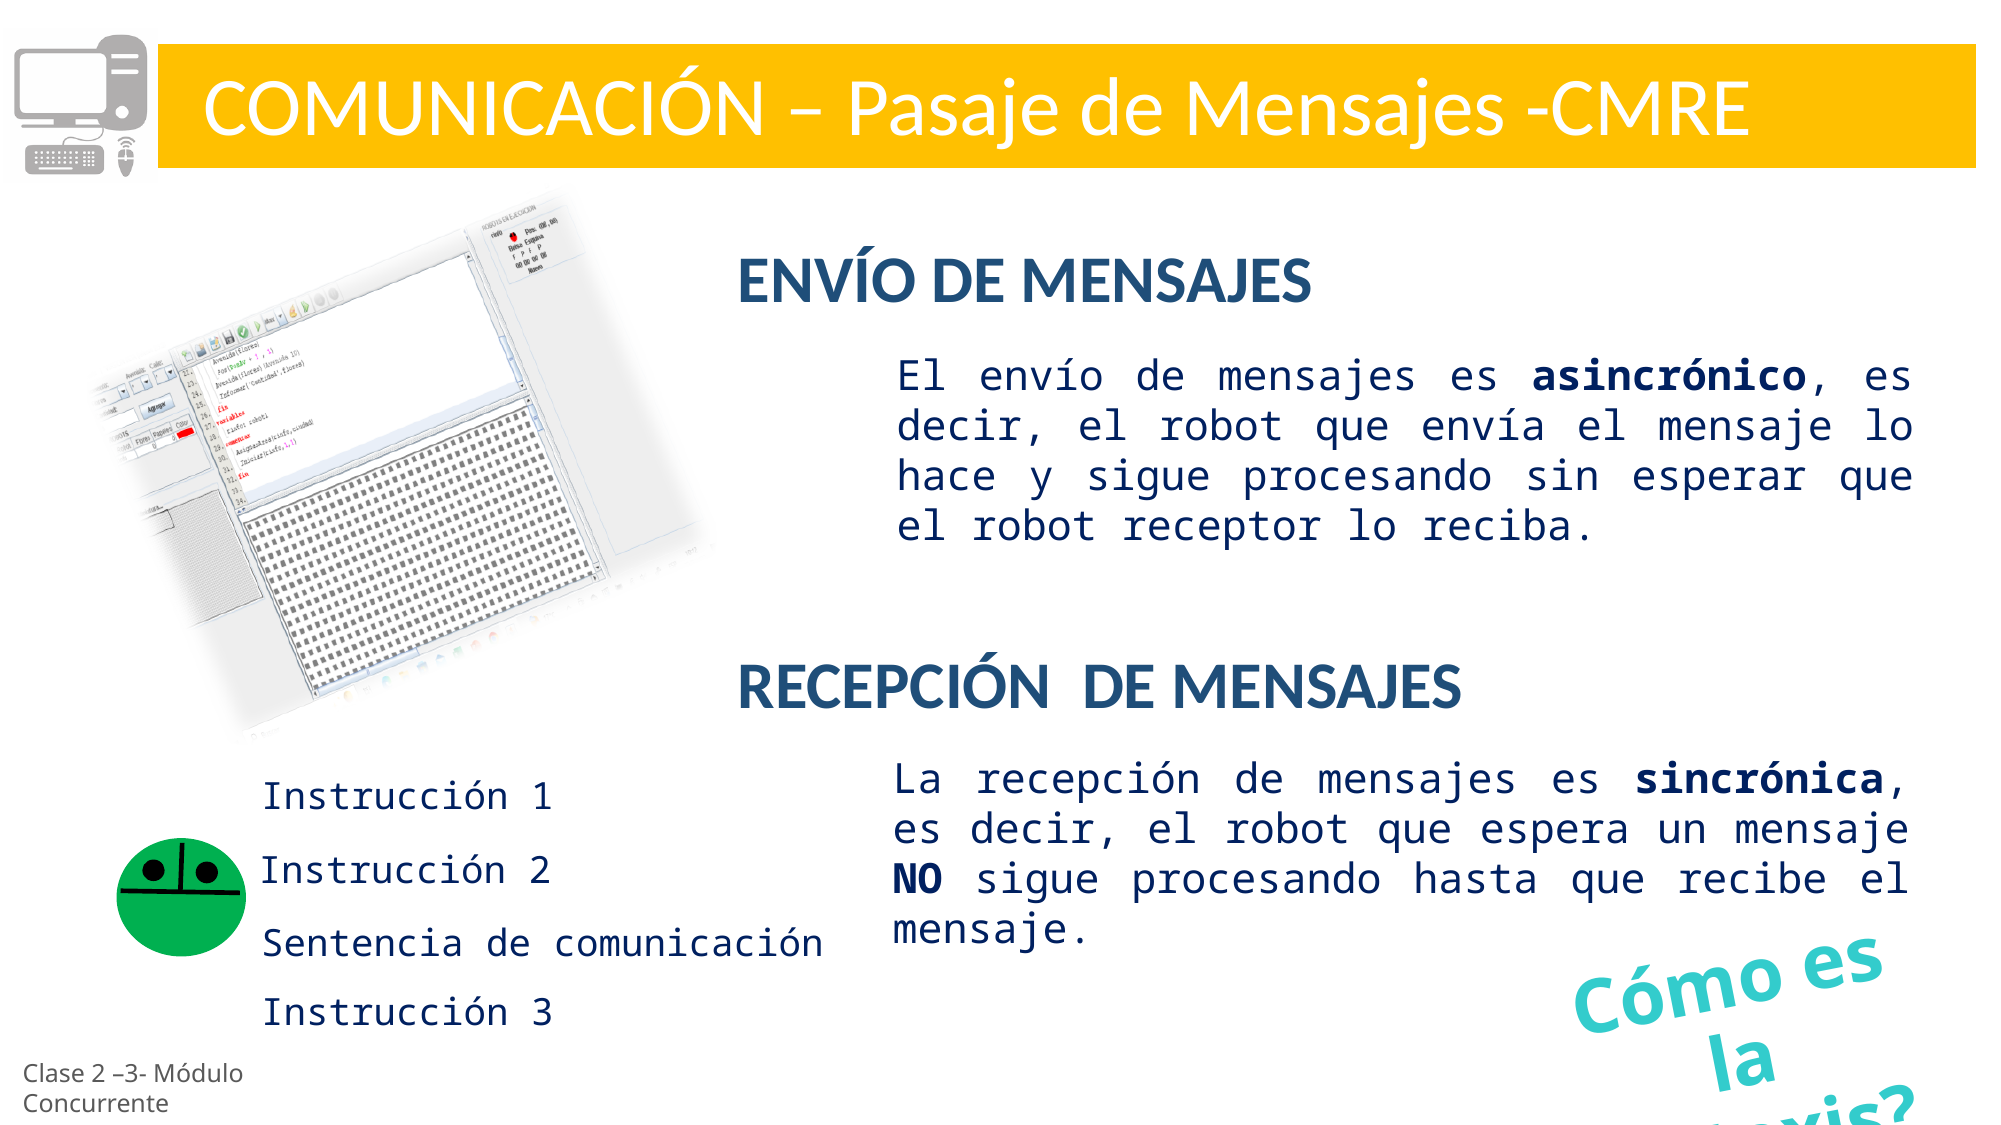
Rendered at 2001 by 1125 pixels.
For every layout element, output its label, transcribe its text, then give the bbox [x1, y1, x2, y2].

text_box ENVÍO DE MENSAJES [722, 228, 1362, 324]
text_box COMUNICACIÓN – Pasaje de Mensajes -CMRE [188, 44, 1847, 160]
picture [3, 28, 158, 183]
text_box Clase 2 –3- Módulo Concurrente [7, 1057, 410, 1118]
text_box RECEPCIÓN DE MENSAJES [722, 634, 1675, 730]
text_box Instrucción 2 [257, 838, 803, 899]
text_box Instrucción 1 [245, 764, 806, 825]
picture [118, 214, 686, 714]
text_box Sentencia de comunicación [245, 911, 920, 972]
text_box Cómo es la sintaxis? [1512, 895, 1956, 1125]
text_box [163, 45, 1976, 167]
text_box Instrucción 3 [245, 980, 806, 1041]
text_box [110, 831, 253, 963]
text_box El envío de mensajes es asincrónico, es decir, el robot que envía el mensaje lo hace y sigue procesando sin esperar que el robot receptor lo reciba. [881, 341, 1929, 557]
text_box La recepción de mensajes es sincrónica, es decir, el robot que espera un mensaje NO sigue procesando hasta que recibe el mensaje. [877, 743, 1925, 959]
